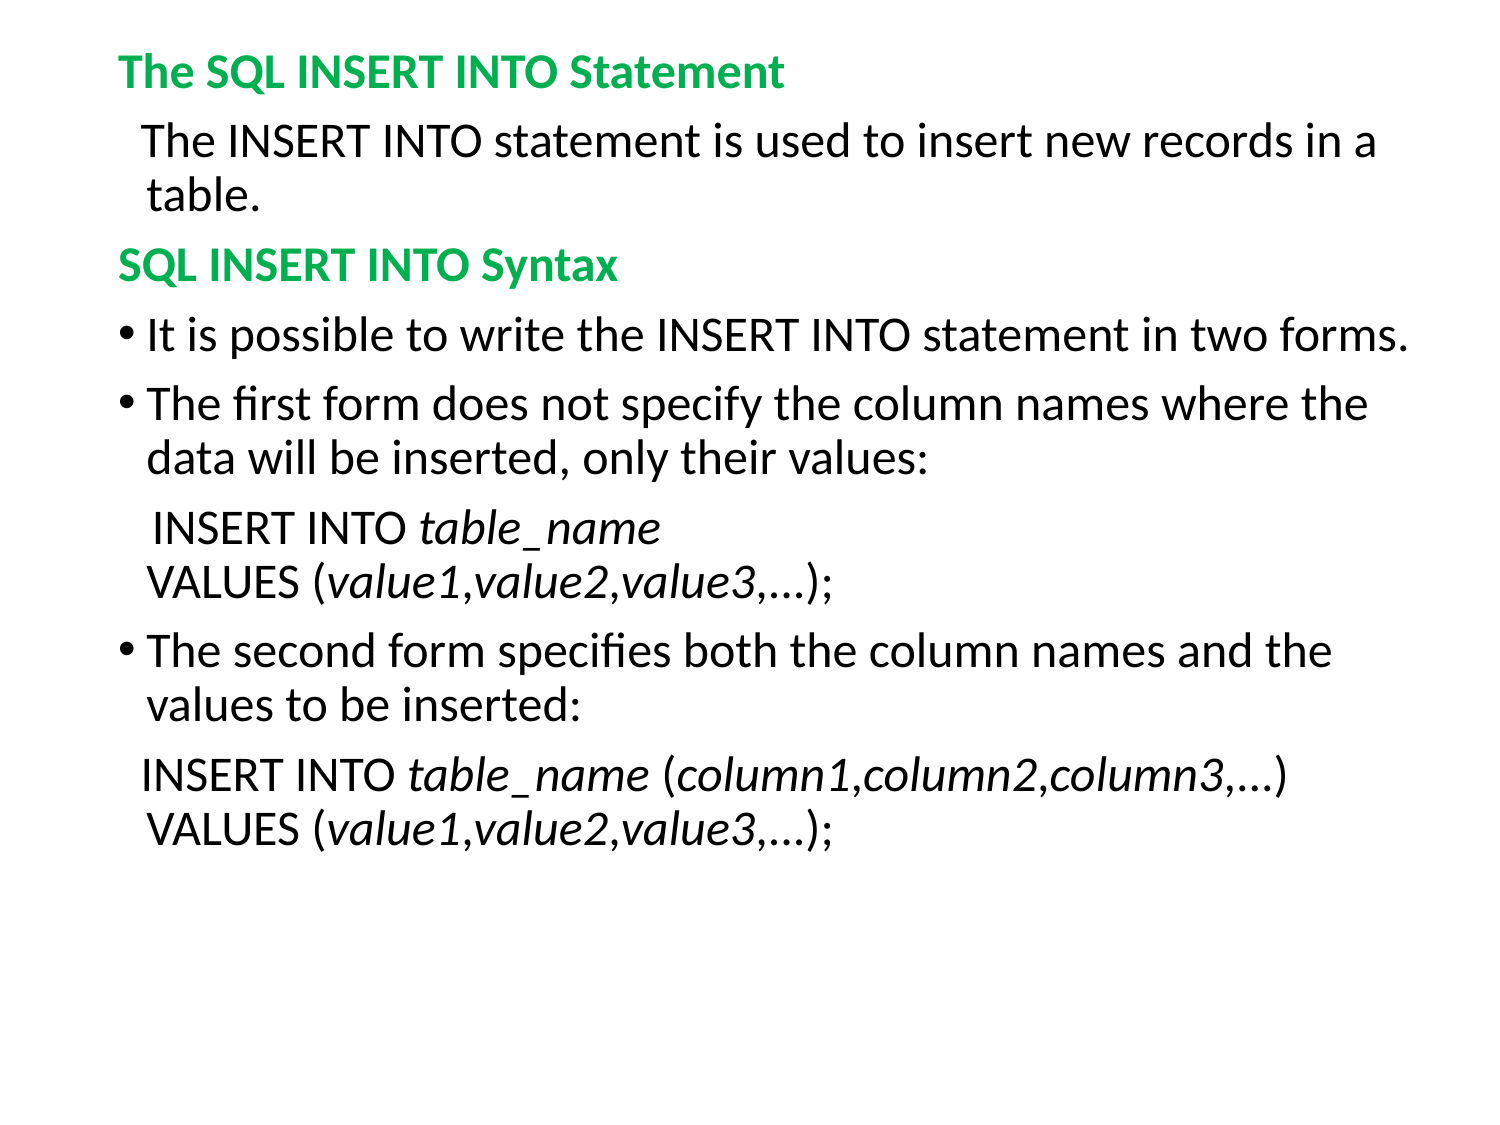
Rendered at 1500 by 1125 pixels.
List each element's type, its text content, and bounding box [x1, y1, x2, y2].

list The SQL INSERT INTO Statement The INSERT INTO statement is used to insert new records in a table. SQL INSERT INTO Syntax It is possible to write the INSERT INTO statement in two forms. The first form does not specify the column names where the data will be inserted, only their values: INSERT INTO table_name VALUES (value1,value2,value3,...); The second form specifies both the column names and the values to be inserted: INSERT INTO table_name (column1,column2,column3,...) VALUES (value1,value2,value3,...); [103, 37, 1438, 1014]
